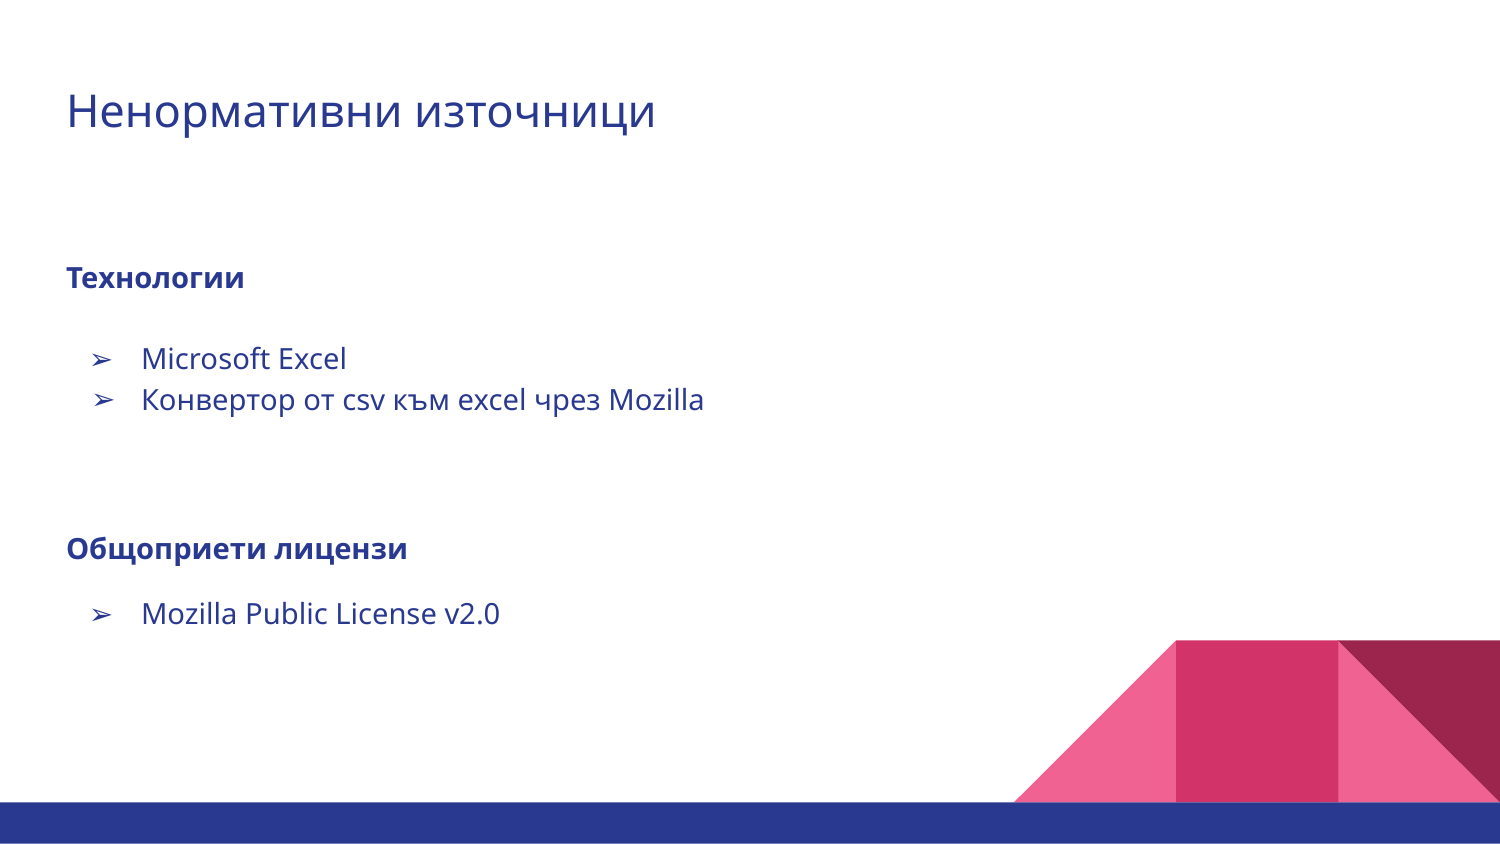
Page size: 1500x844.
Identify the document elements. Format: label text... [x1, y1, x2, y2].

title Ненормативни източници [51, 67, 1449, 167]
list Технологии Microsoft Excel Конвертор от csv към excel чрез Mozilla Общоприети лицензи Mozilla Public License v2.0 [51, 239, 1119, 759]
